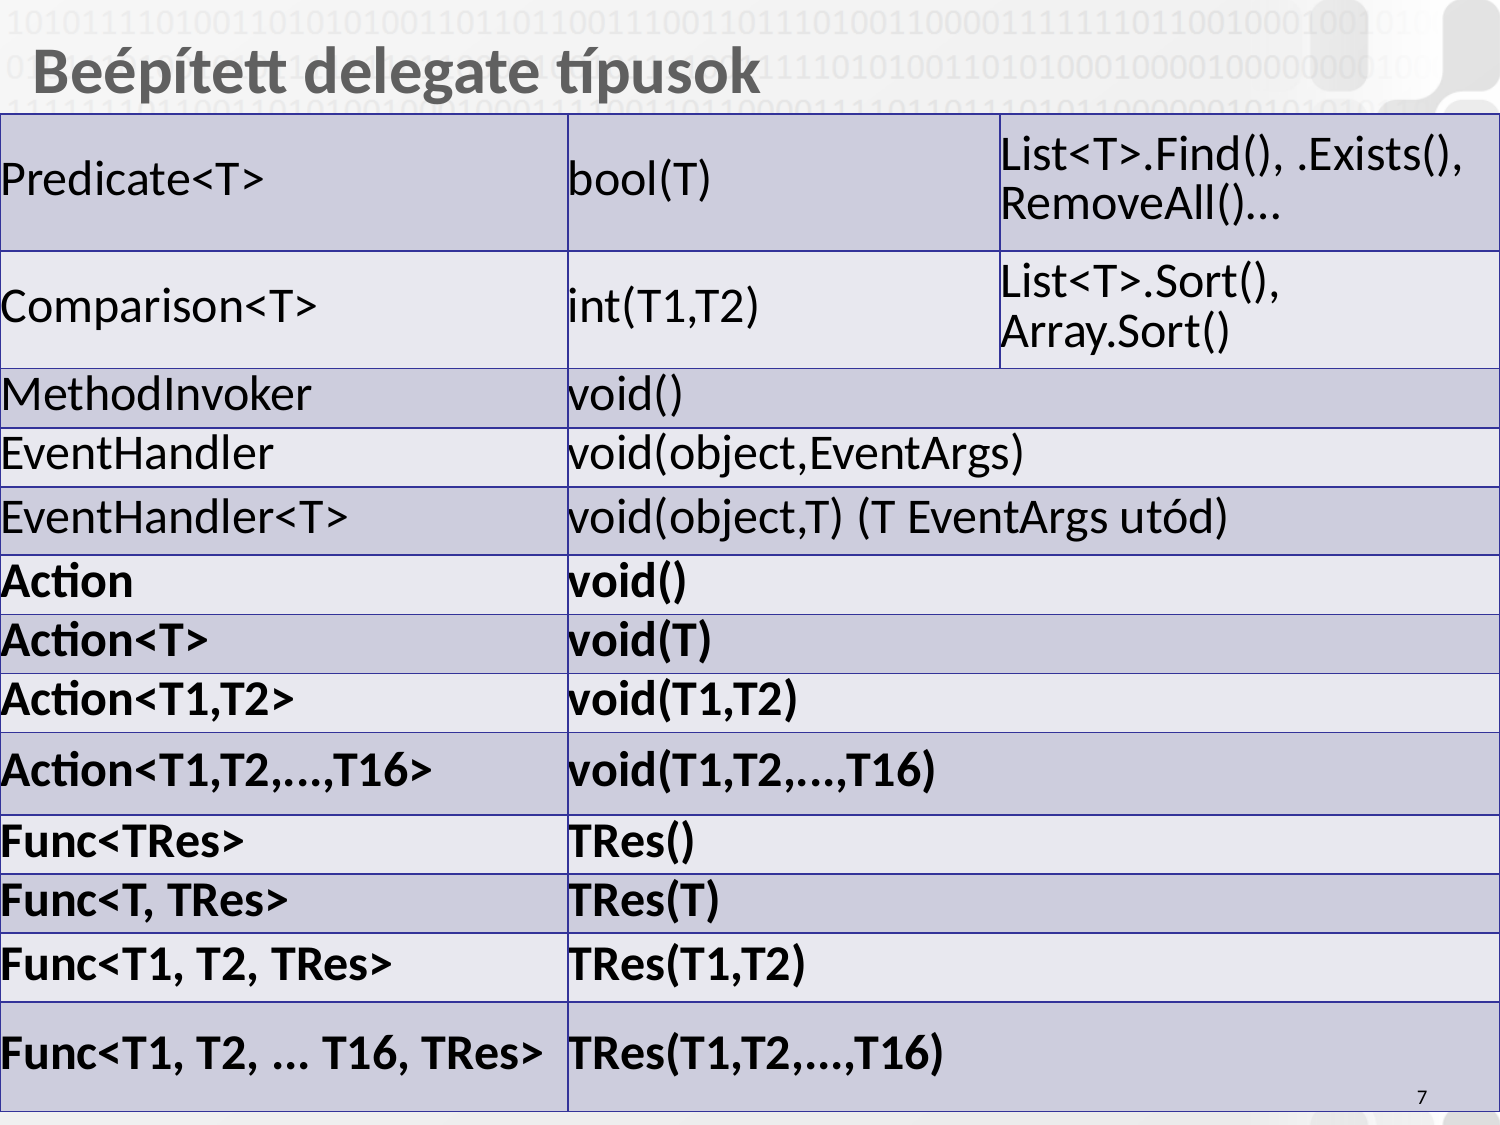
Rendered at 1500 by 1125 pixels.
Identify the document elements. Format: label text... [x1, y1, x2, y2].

table_cell Func<T, TRes> [1, 875, 567, 932]
table_cell Func<TRes> [1, 816, 567, 873]
table_cell TRes(T) [569, 875, 1499, 932]
table_cell List<T>.Sort(), Array.Sort() [1001, 252, 1499, 368]
table_cell Func<T1, T2, ... T16, TRes> [1, 1003, 567, 1111]
table_cell TRes() [569, 816, 1499, 873]
table_cell void(object,EventArgs) [569, 429, 1499, 486]
table_cell int(T1,T2) [569, 252, 999, 368]
slide_number 7 [1245, 1076, 1443, 1107]
table_cell Comparison<T> [1, 252, 567, 368]
table_cell Func<T1, T2, TRes> [1, 934, 567, 1001]
table_cell Action<T> [1, 615, 567, 673]
table_header List<T>.Find(), .Exists(), RemoveAll()… [1001, 115, 1499, 250]
picture [0, 1112, 1500, 1125]
table_cell void() [569, 369, 1499, 427]
table_cell MethodInvoker [1, 369, 567, 427]
title Beépített delegate típusok [17, 19, 1483, 113]
table_cell void(object,T) (T EventArgs utód) [569, 488, 1499, 554]
table_cell TRes(T1,T2) [569, 934, 1499, 1001]
table_cell Action [1, 556, 567, 614]
table_cell EventHandler<T> [1, 488, 567, 554]
table_cell void() [569, 556, 1499, 614]
table_cell TRes(T1,T2,...,T16) [569, 1003, 1499, 1111]
table_cell Action<T1,T2,...,T16> [1, 733, 567, 814]
table_cell void(T1,T2) [569, 674, 1499, 732]
picture [0, 0, 1500, 113]
table_cell void(T) [569, 615, 1499, 673]
table_header Predicate<T> [1, 115, 567, 250]
table_cell EventHandler [1, 429, 567, 486]
table_cell void(T1,T2,...,T16) [569, 733, 1499, 814]
table_cell Action<T1,T2> [1, 674, 567, 732]
table_header bool(T) [569, 115, 999, 250]
